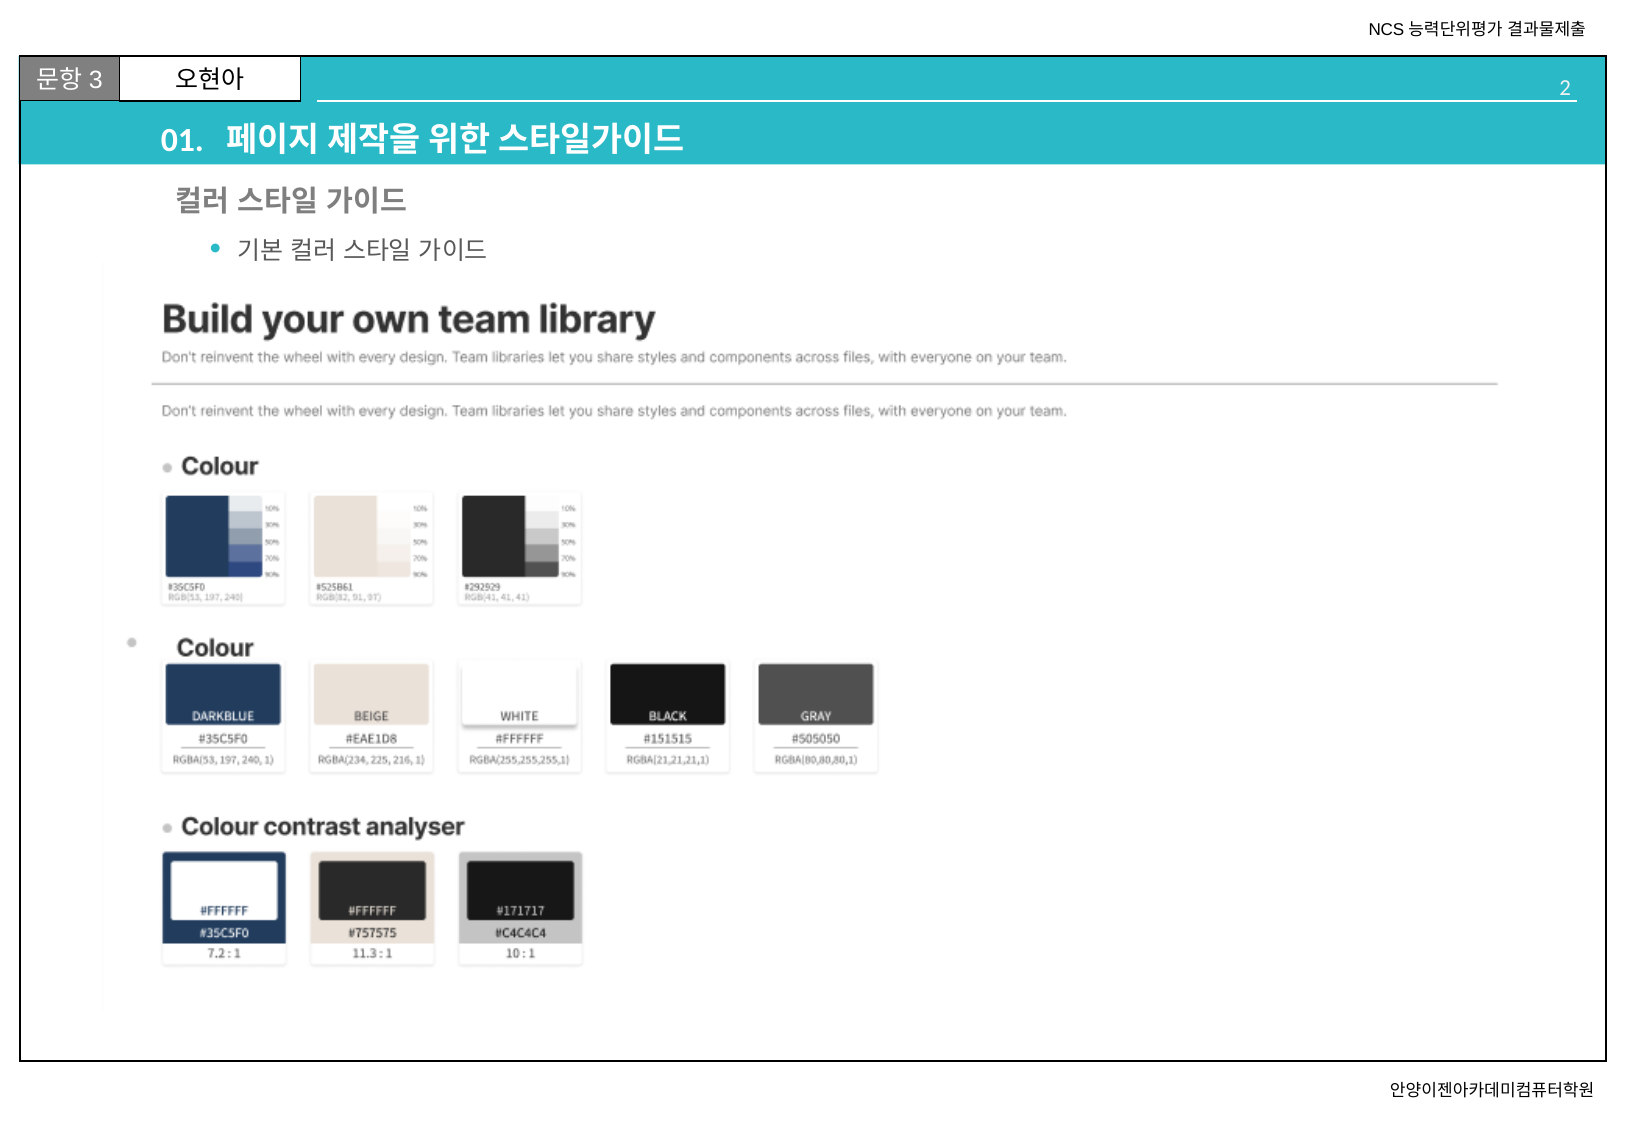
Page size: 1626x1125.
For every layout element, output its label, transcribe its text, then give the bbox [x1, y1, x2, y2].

list 기본 컬러 스타일 가이드 [194, 227, 1460, 262]
title 01. 페이지 제작을 위한 스타일가이드 [146, 114, 1460, 166]
subtitle 컬러 스타일 가이드 [160, 176, 1460, 228]
picture [102, 262, 1523, 1011]
